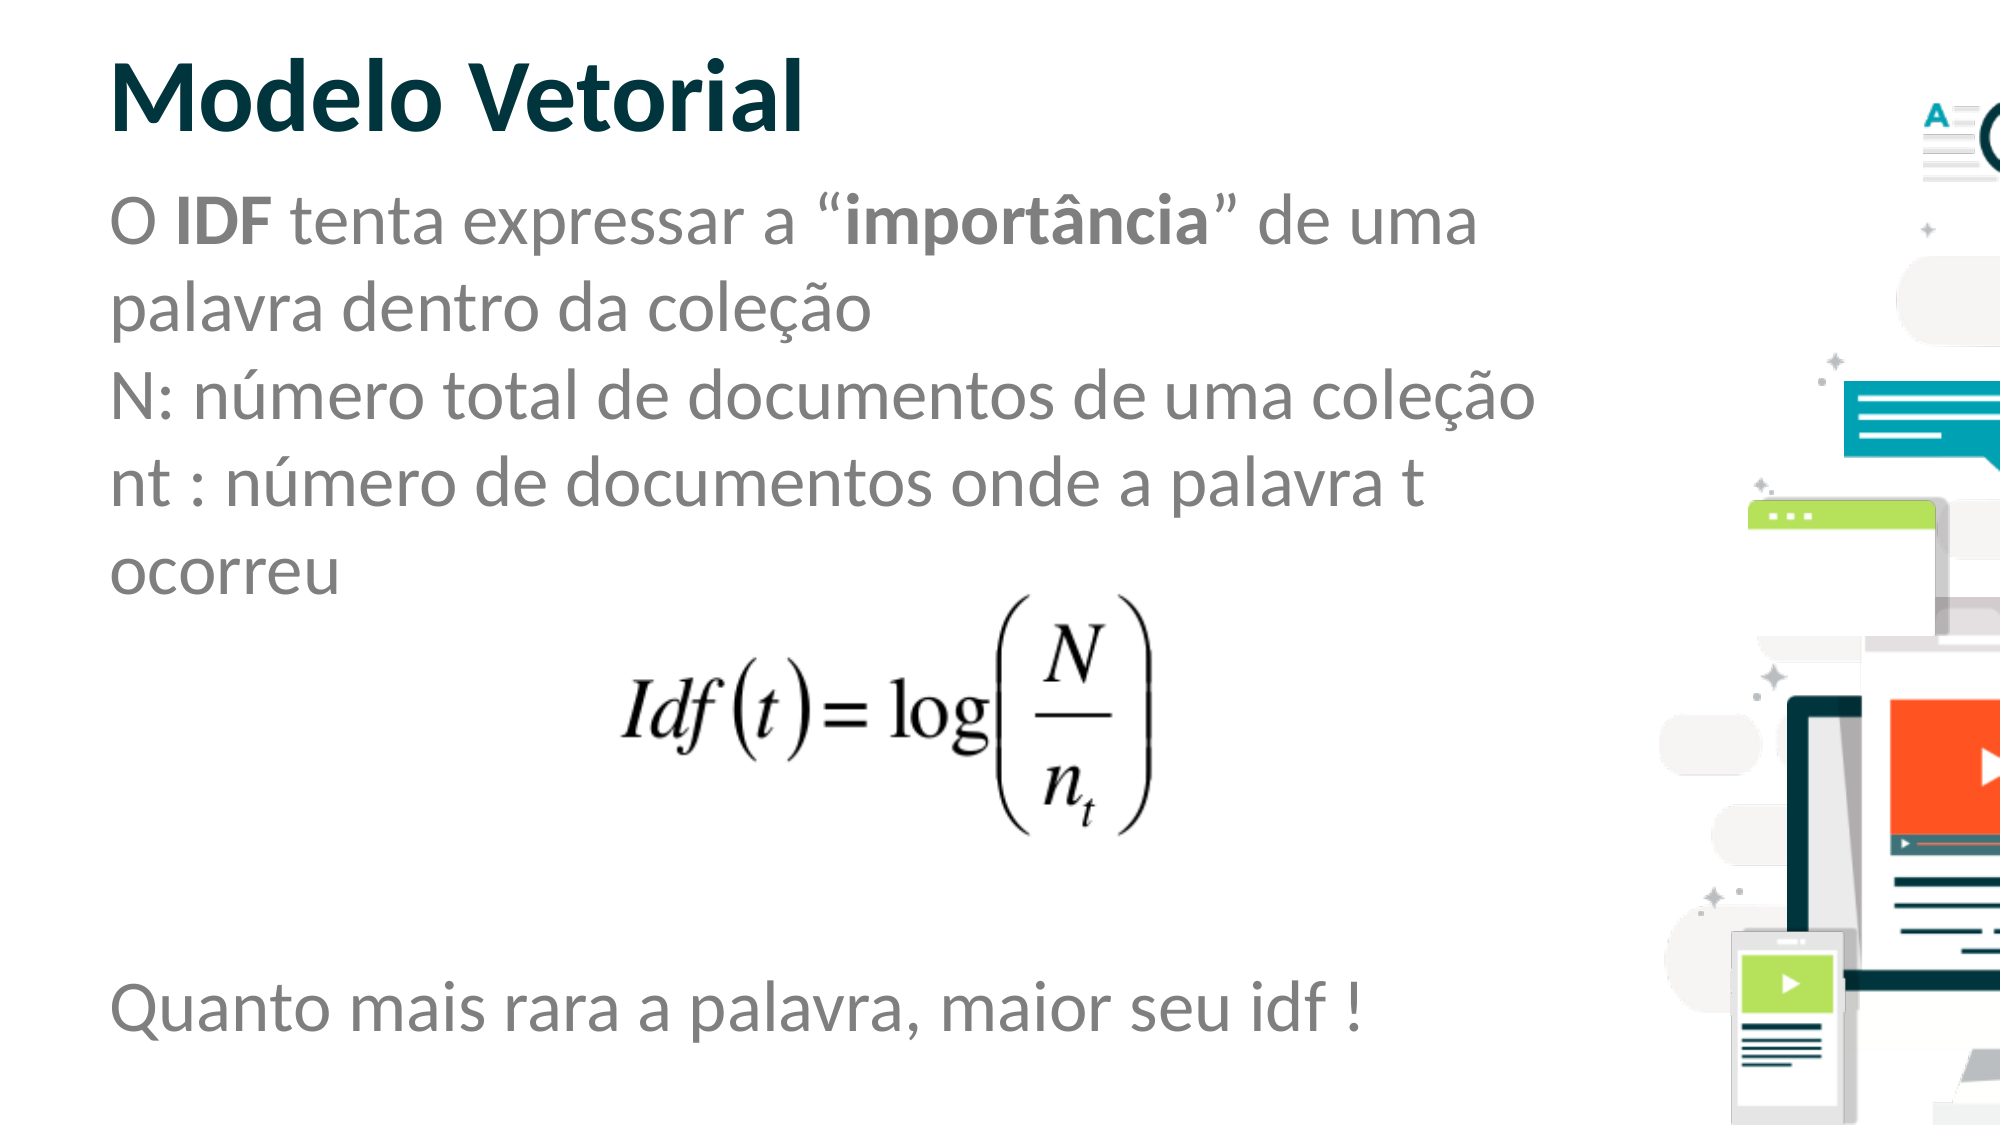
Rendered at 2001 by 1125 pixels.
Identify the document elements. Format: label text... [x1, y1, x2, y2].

picture [0, 2, 2000, 1125]
title Modelo Vetorial [93, 0, 1892, 197]
subtitle O IDF tenta expressar a “importância” de uma palavra dentro da coleção N: número total de documentos de uma coleção nt : número de documentos onde a palavra t ocorreu Quanto mais rara a palavra, maior seu idf ! [94, 237, 1645, 981]
picture [559, 567, 1180, 914]
